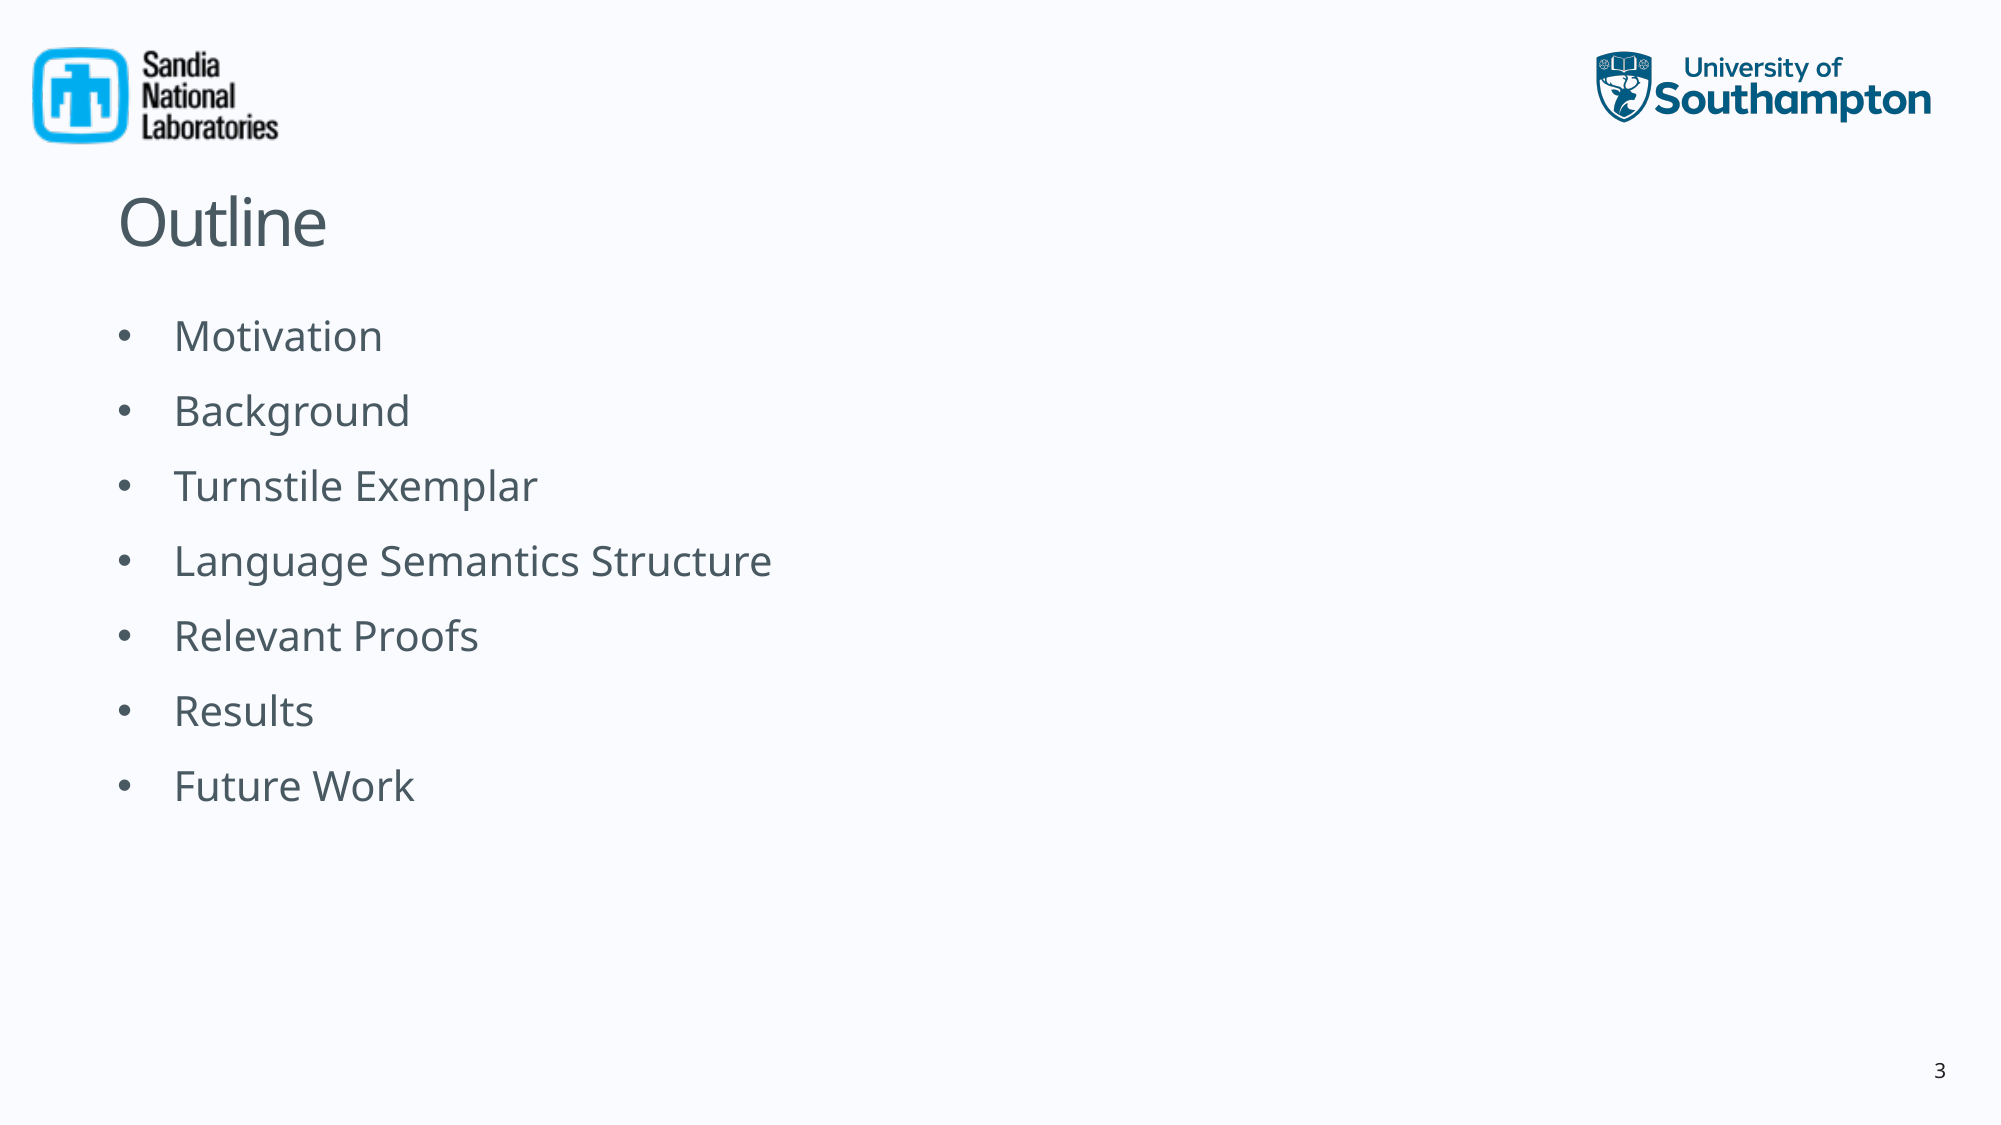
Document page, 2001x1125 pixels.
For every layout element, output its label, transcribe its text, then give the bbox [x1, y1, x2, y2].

picture [1730, 97, 1736, 113]
picture [31, 46, 280, 146]
picture [1626, 76, 1636, 88]
picture [1527, 0, 2000, 220]
picture [1808, 97, 1815, 113]
picture [1758, 97, 1766, 113]
picture [1600, 80, 1617, 111]
picture [1689, 97, 1698, 108]
list Motivation Background Turnstile Exemplar Language Semantics Structure Relevant Proofs Results Future Work [102, 302, 1885, 1022]
picture [42, 57, 119, 134]
picture [1626, 78, 1648, 111]
picture [1823, 97, 1830, 113]
title Outline [102, 113, 1882, 268]
picture [1607, 76, 1624, 88]
picture [1782, 97, 1791, 108]
picture [1847, 97, 1857, 108]
